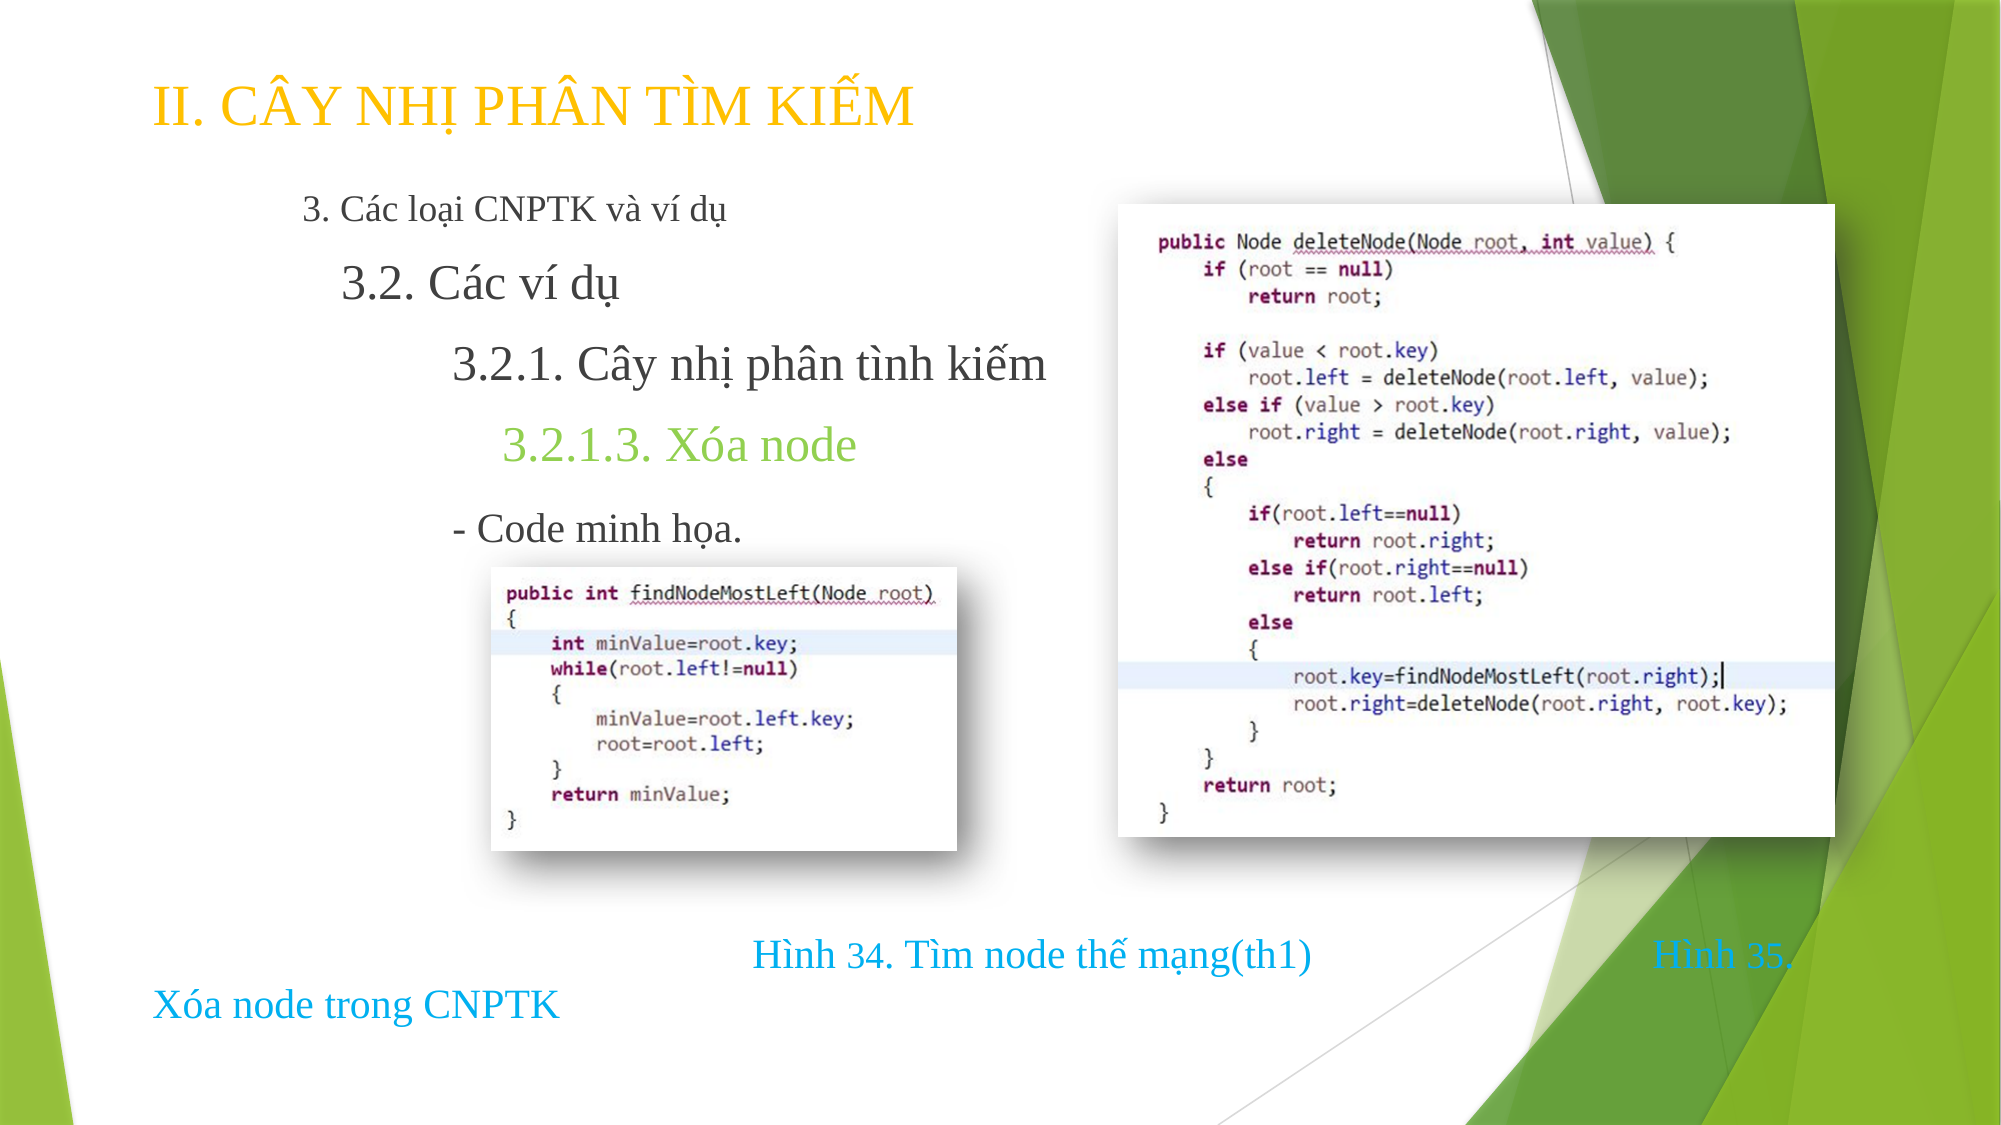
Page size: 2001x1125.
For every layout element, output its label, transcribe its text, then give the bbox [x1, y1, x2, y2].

list 3. Các loại CNPTK và ví dụ 3.2. Các ví dụ 3.2.1. Cây nhị phân tình kiếm 3.2.1.3. Xóa node - Code minh họa. Hình 34. Tìm node thế mạng(th1) Hình 35. Xóa node trong CNPTK [137, 176, 1863, 1050]
picture [1117, 204, 1835, 837]
picture [490, 567, 957, 852]
title II. CÂY NHỊ PHÂN TÌM KIẾM [137, 59, 1863, 156]
